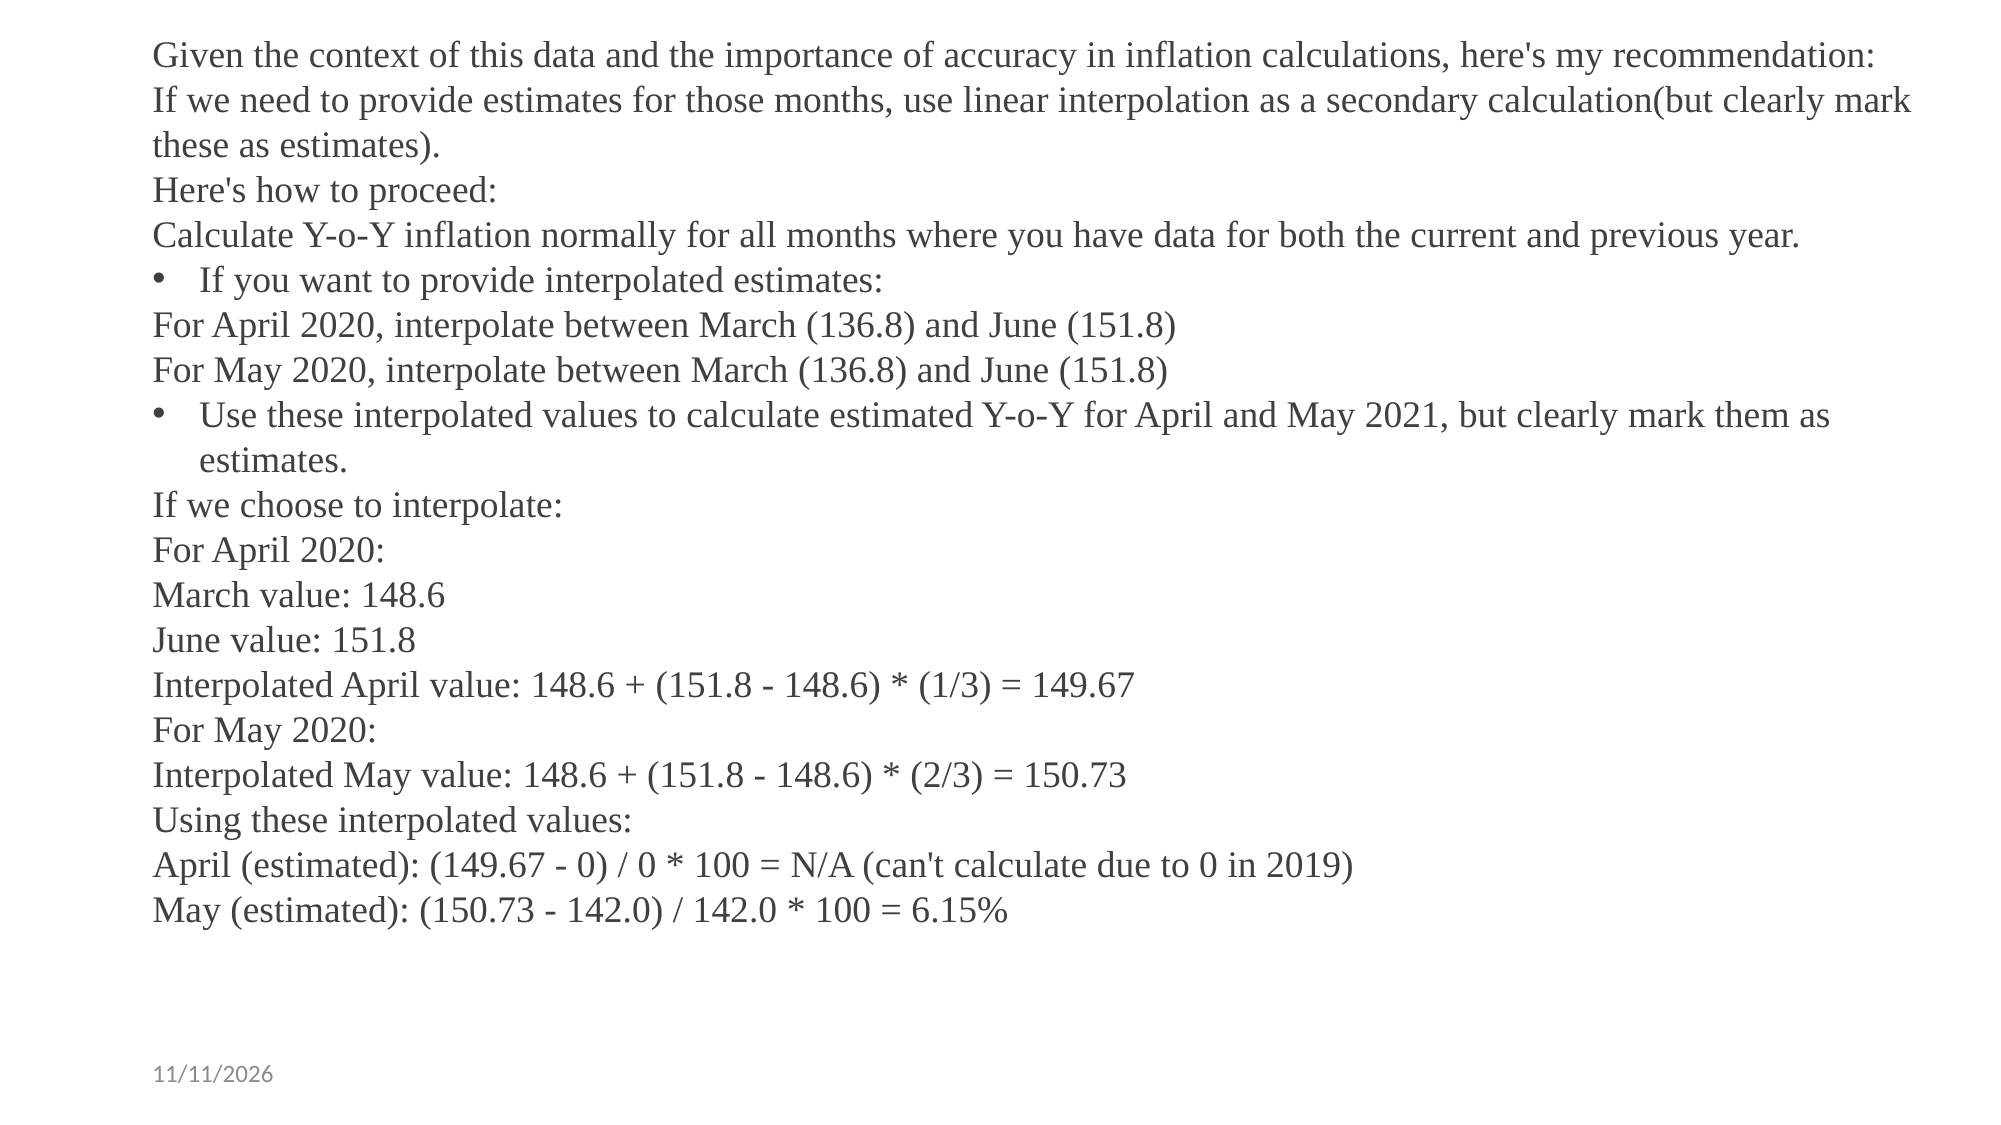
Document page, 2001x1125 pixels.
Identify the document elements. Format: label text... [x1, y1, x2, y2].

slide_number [137, 1042, 588, 1103]
text_box Given the context of this data and the importance of accuracy in inflation calculations, here's my recommendation: If we need to provide estimates for those months, use linear interpolation as a secondary calculation(but clearly mark these as estimates). Here's how to proceed: Calculate Y-o-Y inflation normally for all months where you have data for both the current and previous year. If you want to provide interpolated estimates: For April 2020, interpolate between March (136.8) and June (151.8) For May 2020, interpolate between March (136.8) and June (151.8) Use these interpolated values to calculate estimated Y-o-Y for April and May 2021, but clearly mark them as estimates. If we choose to interpolate: For April 2020: March value: 148.6 June value: 151.8 Interpolated April value: 148.6 + (151.8 - 148.6) * (1/3) = 149.67 For May 2020: Interpolated May value: 148.6 + (151.8 - 148.6) * (2/3) = 150.73 Using these interpolated values: April (estimated): (149.67 - 0) / 0 * 100 = N/A (can't calculate due to 0 in 2019) May (estimated): (150.73 - 142.0) / 142.0 * 100 = 6.15% [137, 22, 1974, 983]
